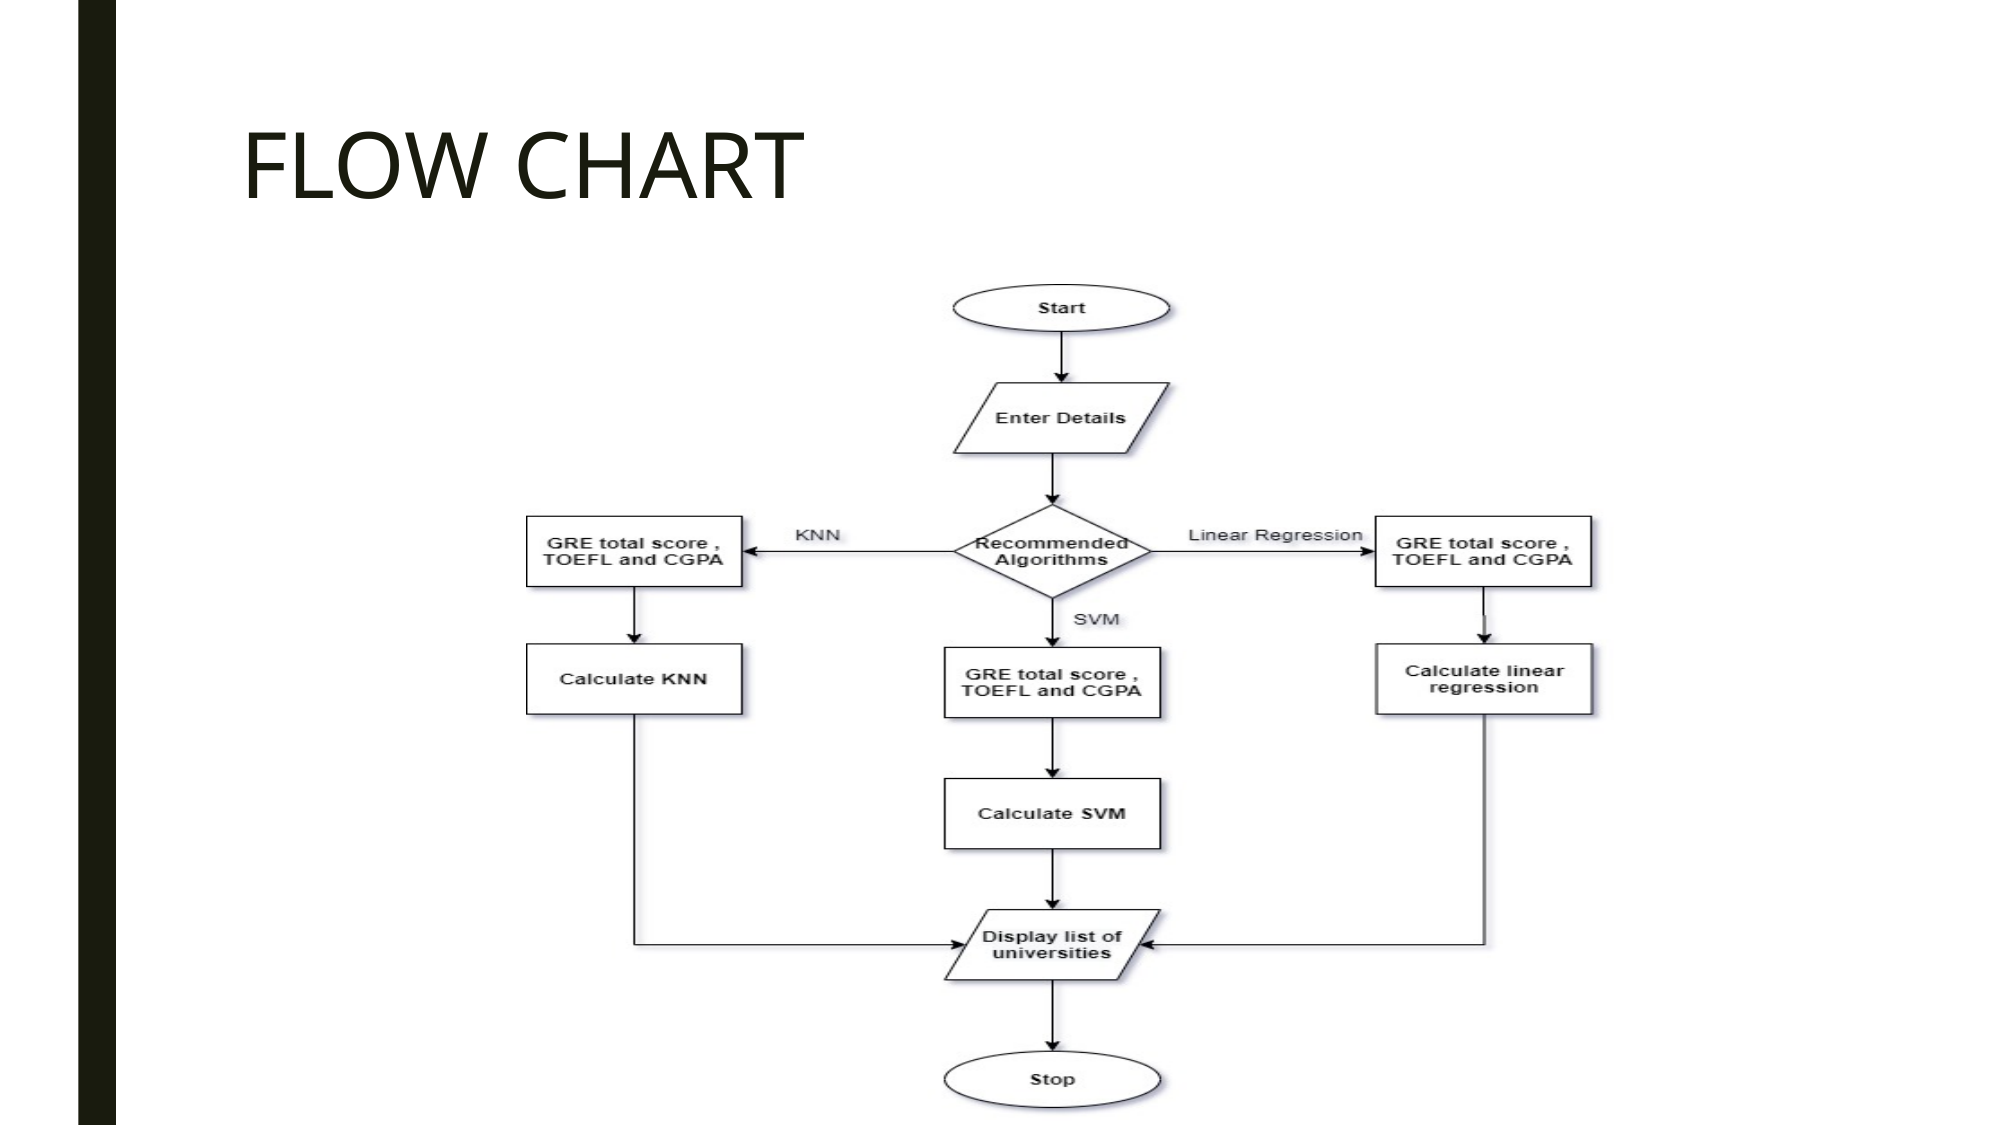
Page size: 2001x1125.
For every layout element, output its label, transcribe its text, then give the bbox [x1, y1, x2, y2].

picture [526, 284, 1614, 1122]
title FLOW CHART [225, 112, 1800, 1100]
